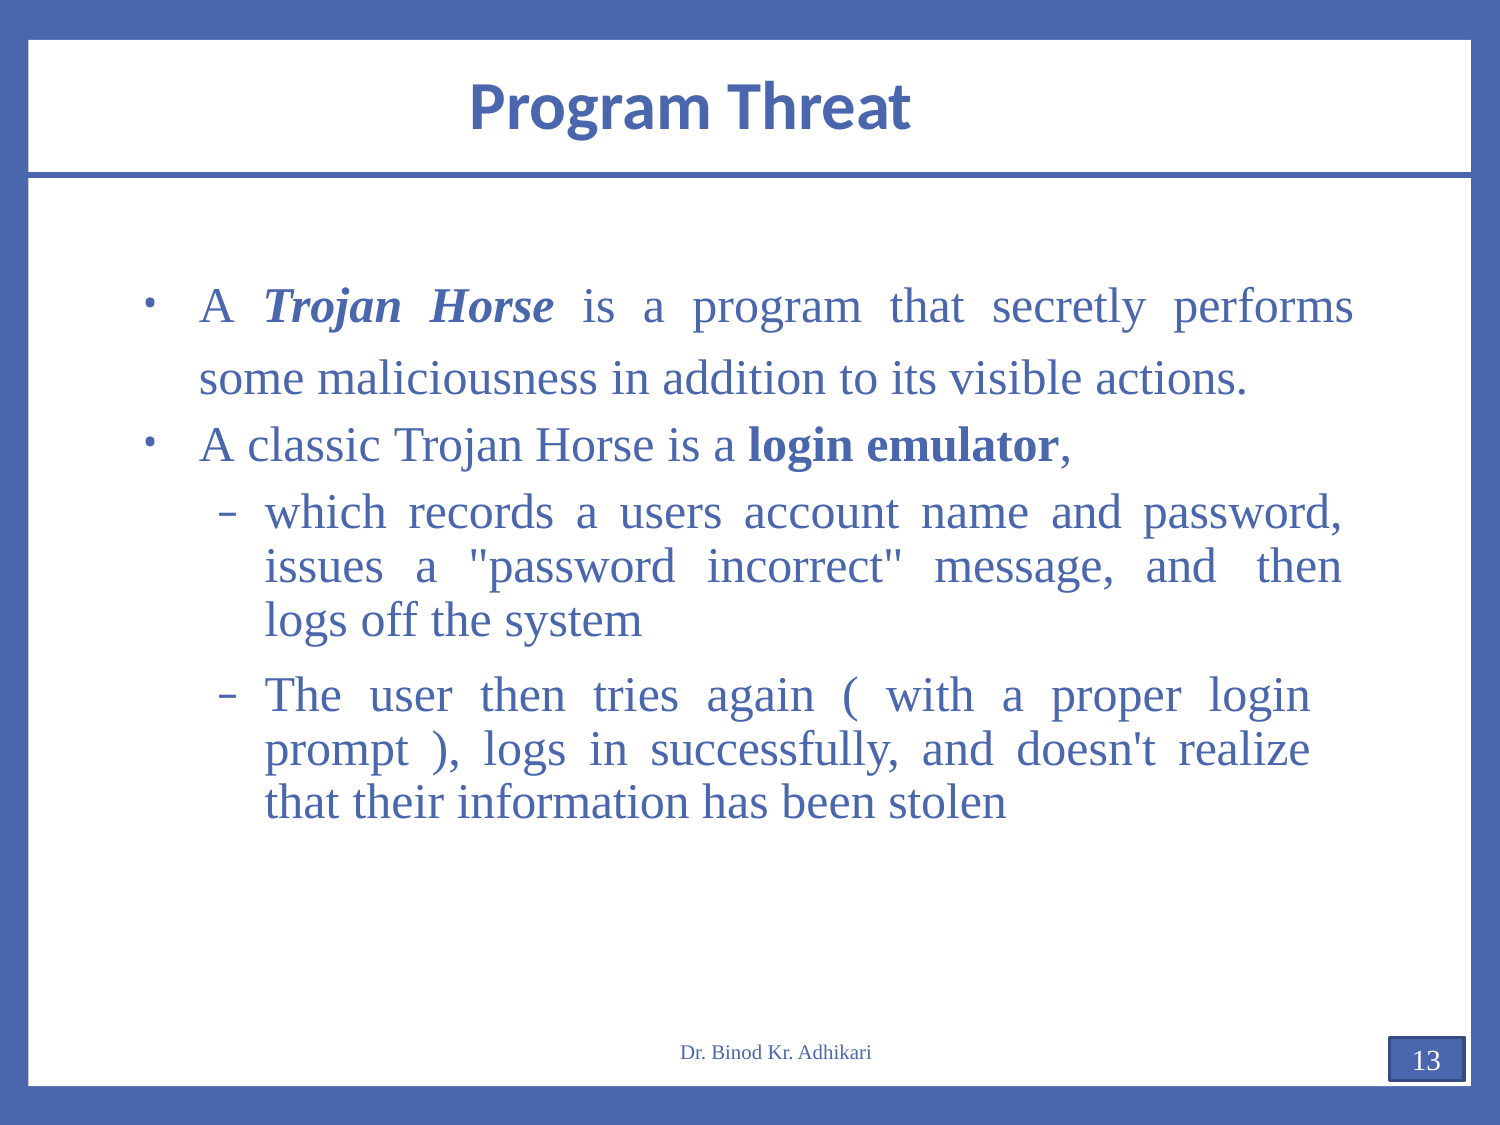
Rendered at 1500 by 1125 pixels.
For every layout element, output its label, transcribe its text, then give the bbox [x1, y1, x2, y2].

footer Dr. Binod Kr. Adhikari [485, 1020, 1067, 1081]
title Program Threat [140, 0, 1356, 196]
list A Trojan Horse is a program that secretly performs some maliciousness in addition to its visible actions. A classic Trojan Horse is a login emulator, which records a users account name and password, issues a "password incorrect" message, and then logs off the system The user then tries again ( with a proper login prompt ), logs in successfully, and doesn't realize that their information has been stolen [140, 249, 1356, 898]
